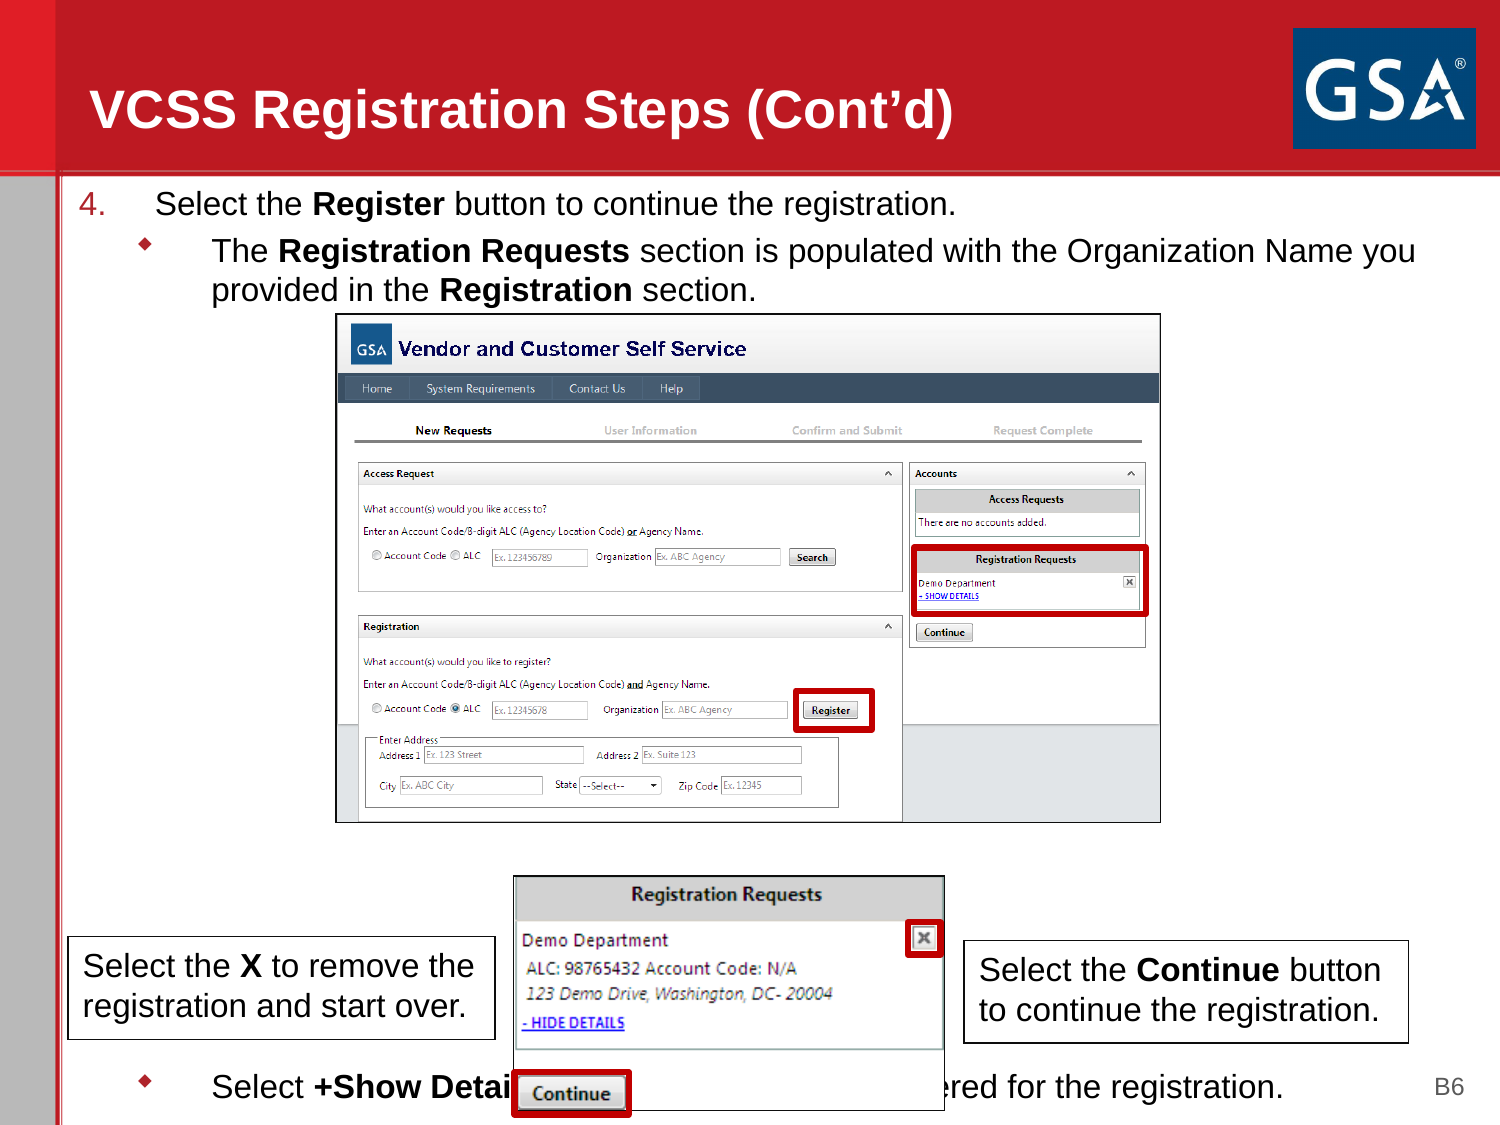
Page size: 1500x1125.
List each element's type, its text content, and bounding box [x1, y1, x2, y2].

text_box B6 [1419, 1063, 1500, 1109]
list Select the Register button to continue the registration. The Registration Requests section is populated with the Organization Name you provided in the Registration section. Select +Show Details to view the details you entered for the registration. [63, 174, 1492, 870]
title VCSS Registration Steps (Cont’d) [74, 54, 1440, 148]
text_box Select the Continue button to continue the registration. [963, 940, 1409, 1043]
picture [336, 314, 1160, 822]
picture [0, 0, 1500, 1125]
text_box Select the X to remove the registration and start over. [67, 936, 496, 1040]
picture [513, 876, 945, 1110]
